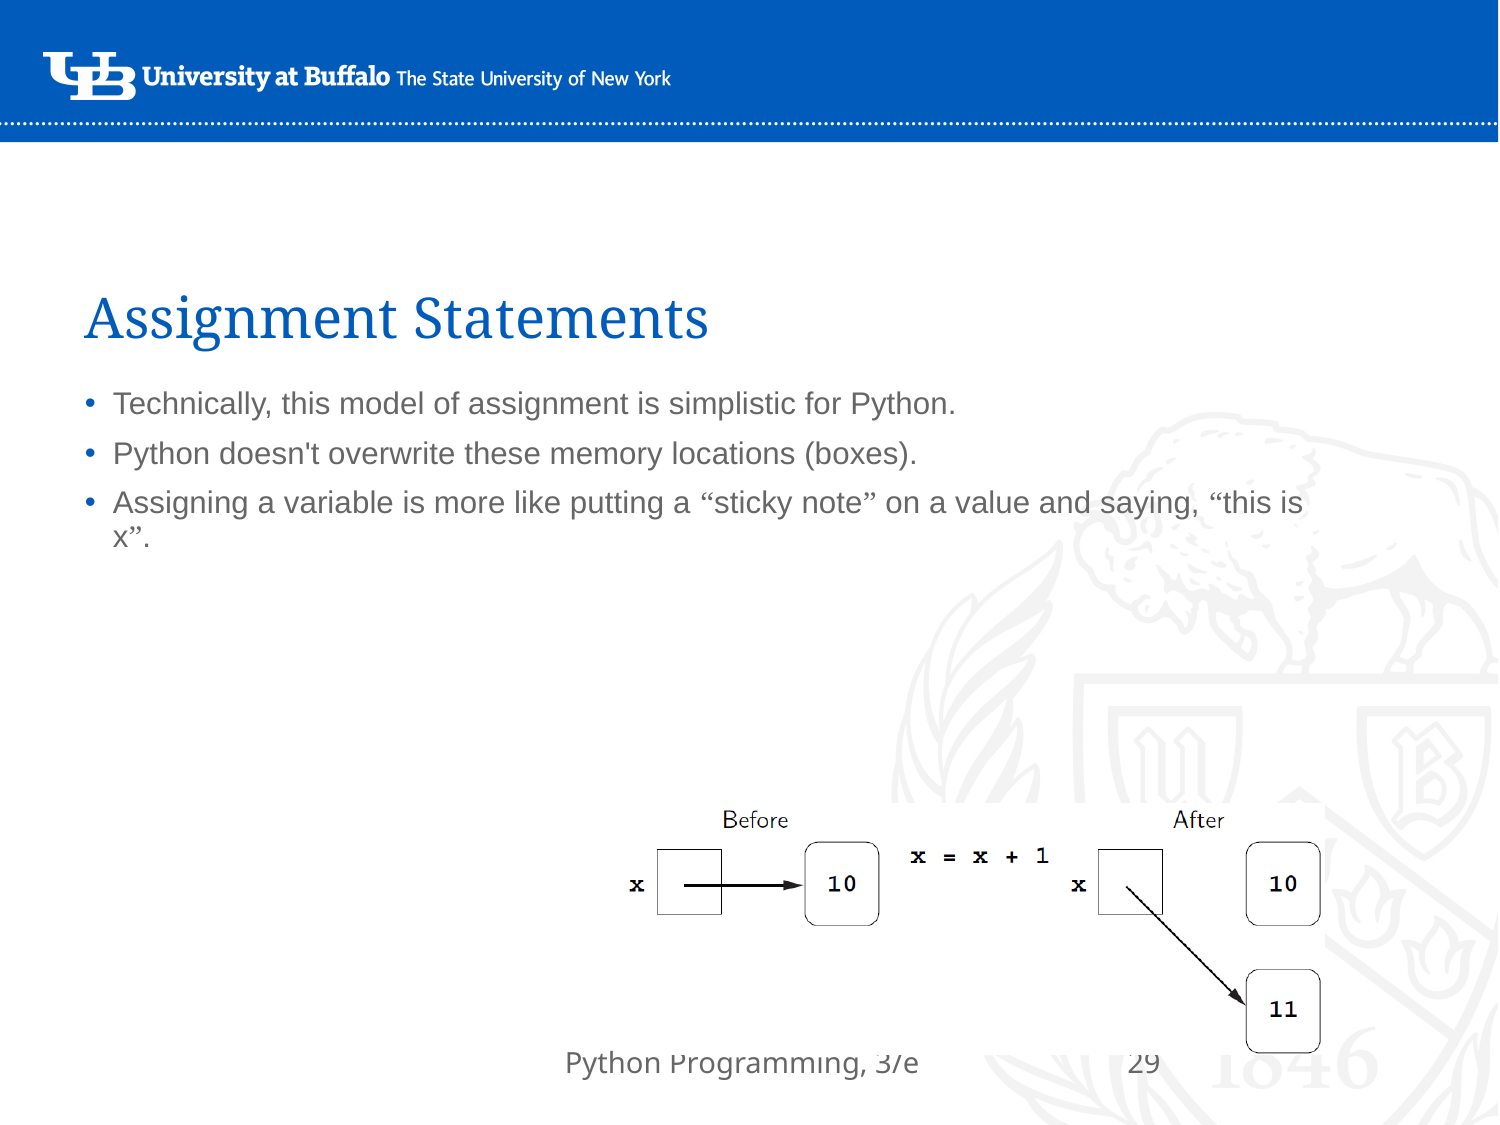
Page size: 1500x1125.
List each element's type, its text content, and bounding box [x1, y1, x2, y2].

title Assignment Statements [69, 216, 1364, 359]
list Technically, this model of assignment is simplistic for Python. Python doesn't overwrite these memory locations (boxes). Assigning a variable is more like putting a “sticky note” on a value and saying, “this is x”. [69, 380, 1364, 1007]
footer Python Programming, 3/e [549, 1037, 1025, 1113]
slide_number 29 [1112, 1037, 1425, 1113]
picture [0, 0, 1499, 1125]
